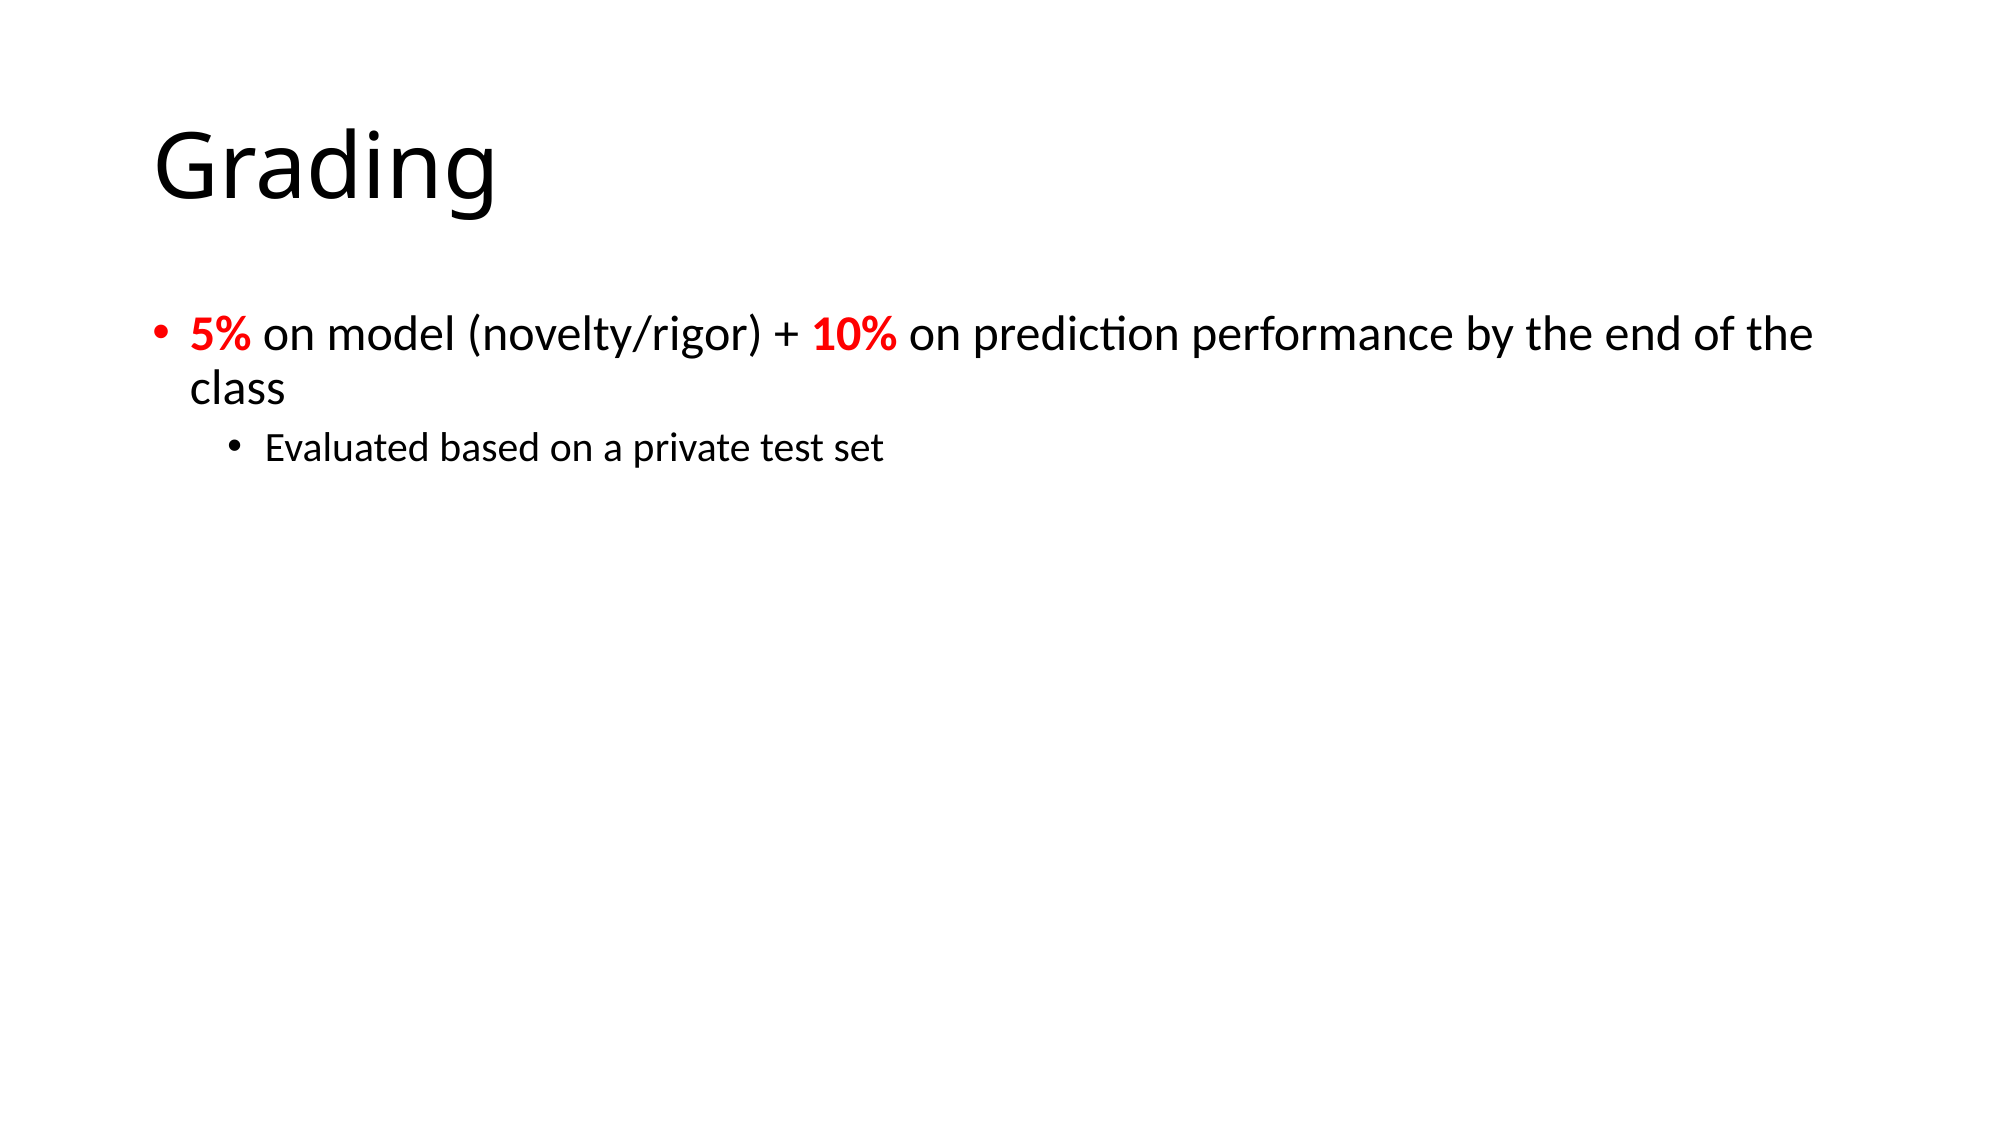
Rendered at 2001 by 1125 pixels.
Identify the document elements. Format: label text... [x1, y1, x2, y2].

list 5% on model (novelty/rigor) + 10% on prediction performance by the end of the class Evaluated based on a private test set [137, 299, 1863, 1014]
title Grading [137, 59, 1863, 278]
